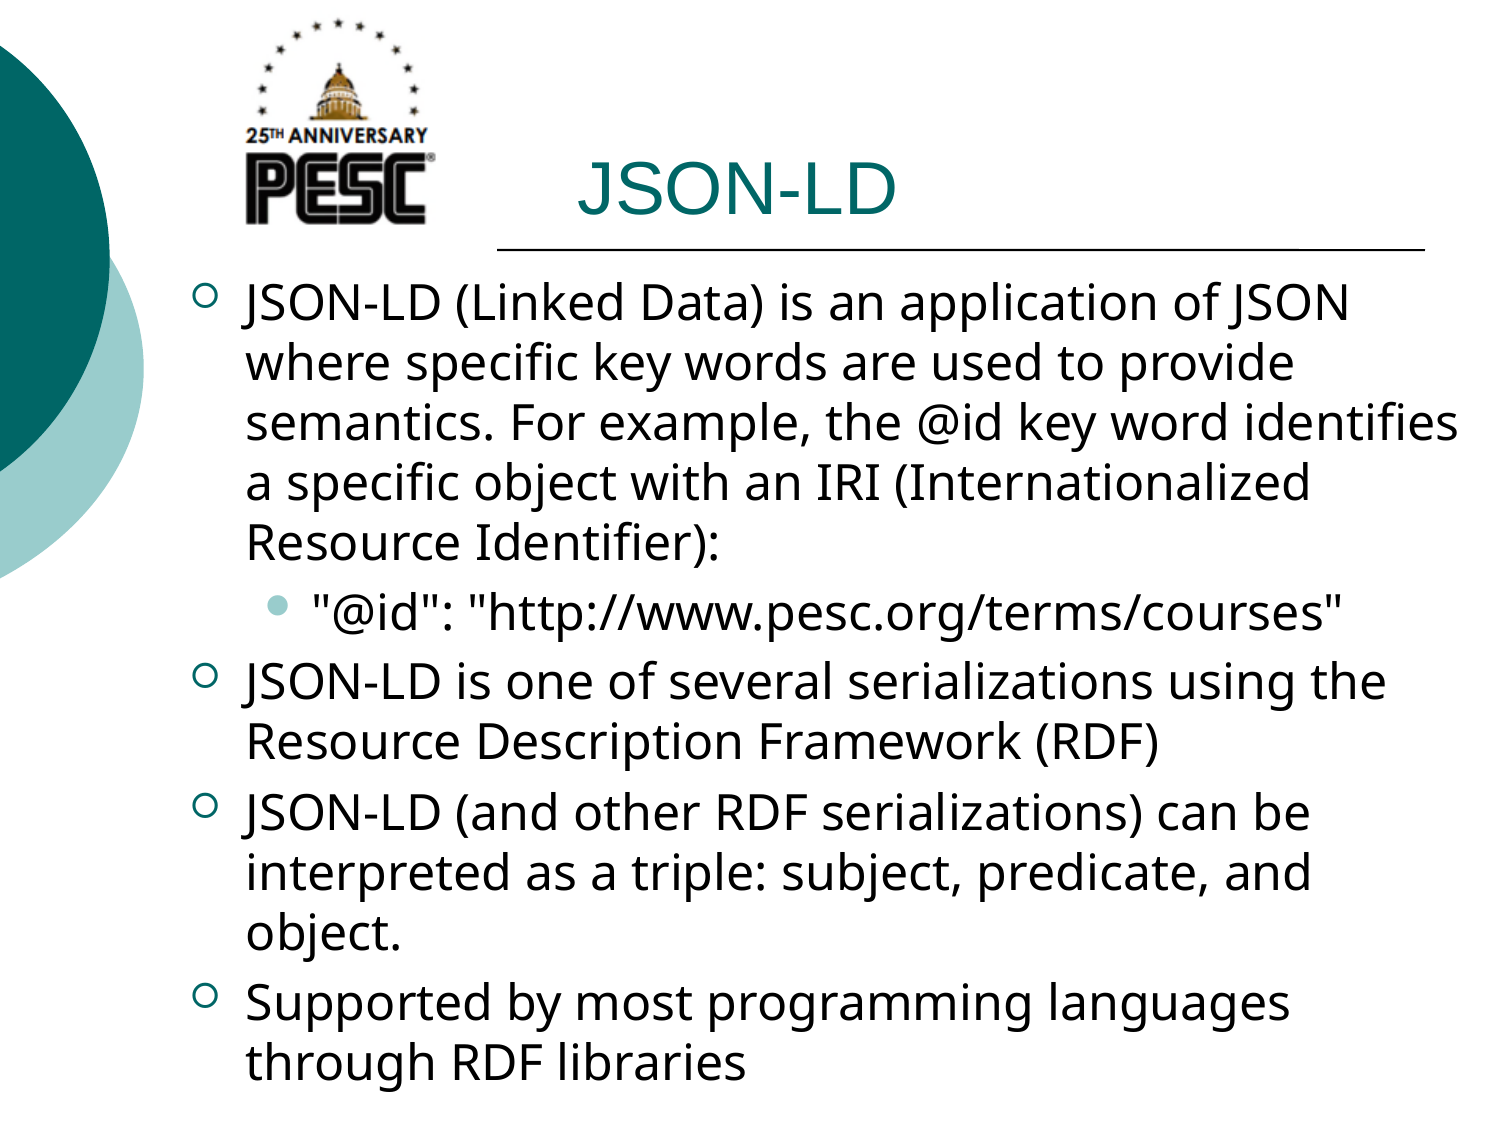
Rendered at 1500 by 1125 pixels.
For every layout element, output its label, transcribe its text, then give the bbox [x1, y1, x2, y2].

title JSON-LD [562, 50, 1425, 237]
list JSON-LD (Linked Data) is an application of JSON where specific key words are used to provide semantics. For example, the @id key word identifies a specific object with an IRI (Internationalized Resource Identifier): "@id": "http://www.pesc.org/terms/courses" JSON-LD is one of several serializations using the Resource Description Framework (RDF) JSON-LD (and other RDF serializations) can be interpreted as a triple: subject, predicate, and object. Supported by most programming languages through RDF libraries [174, 262, 1488, 938]
picture [171, 0, 497, 253]
